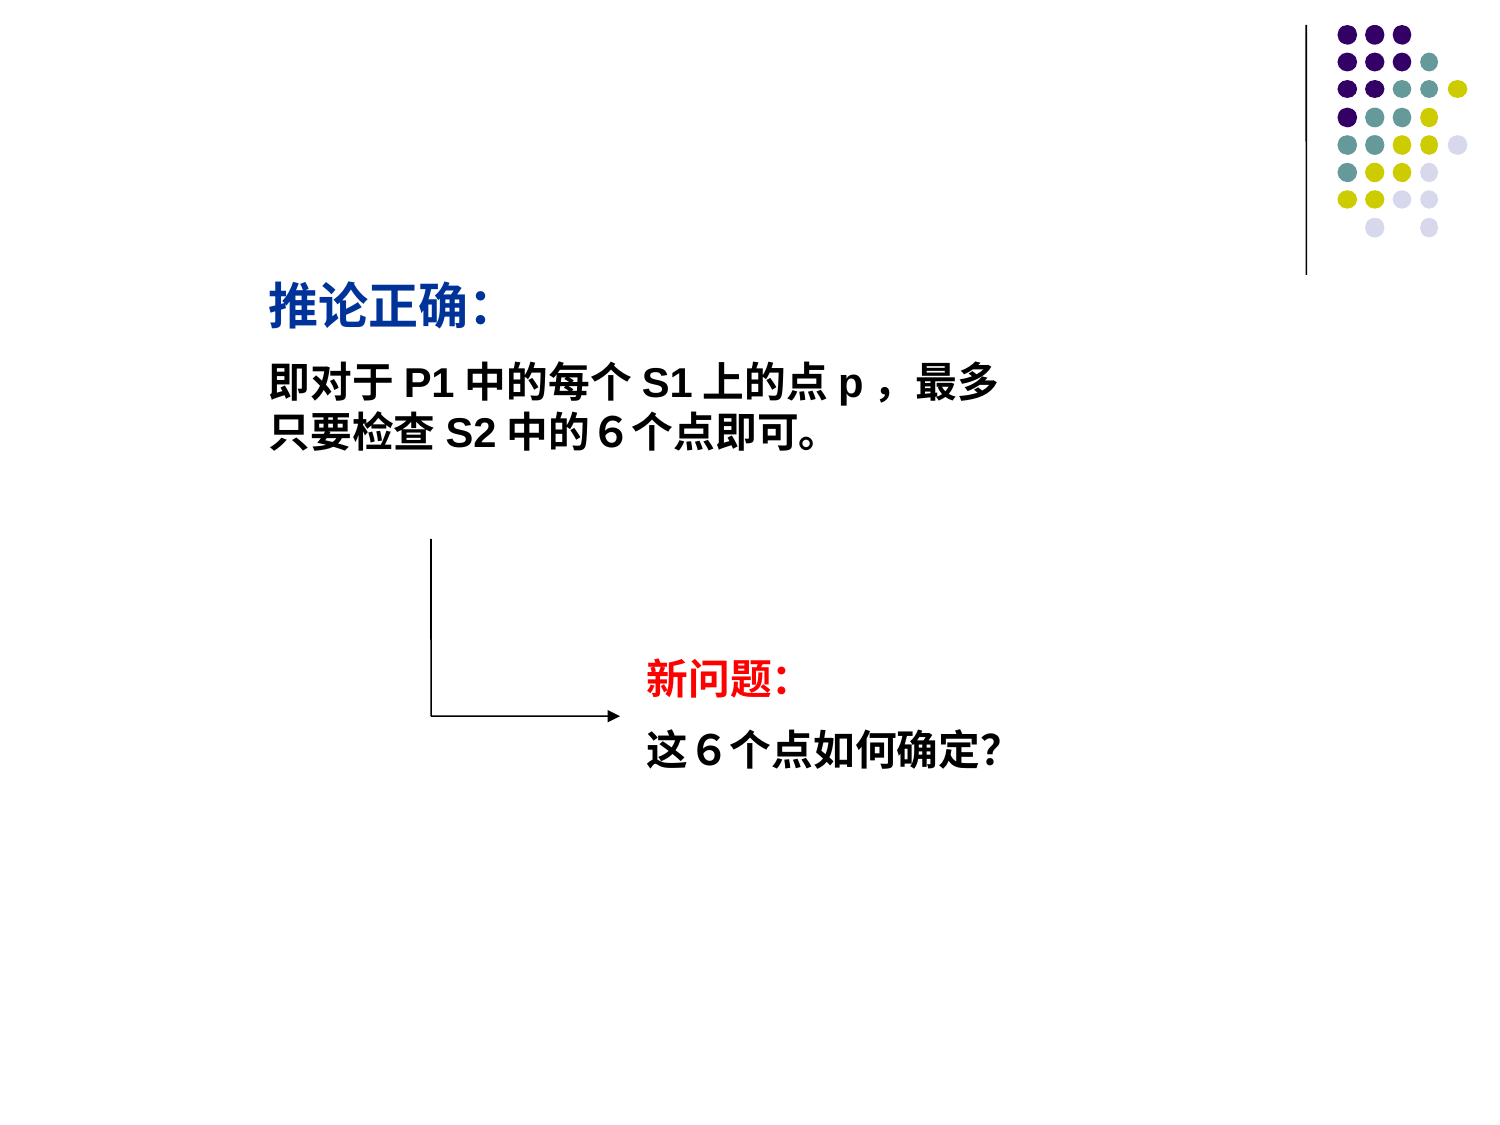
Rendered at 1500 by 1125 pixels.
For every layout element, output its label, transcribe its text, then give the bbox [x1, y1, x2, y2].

text_box 推论正确： 即对于P1中的每个S1上的点p，最多只要检查S2中的６个点即可。 [253, 267, 1022, 463]
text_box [430, 538, 1105, 786]
